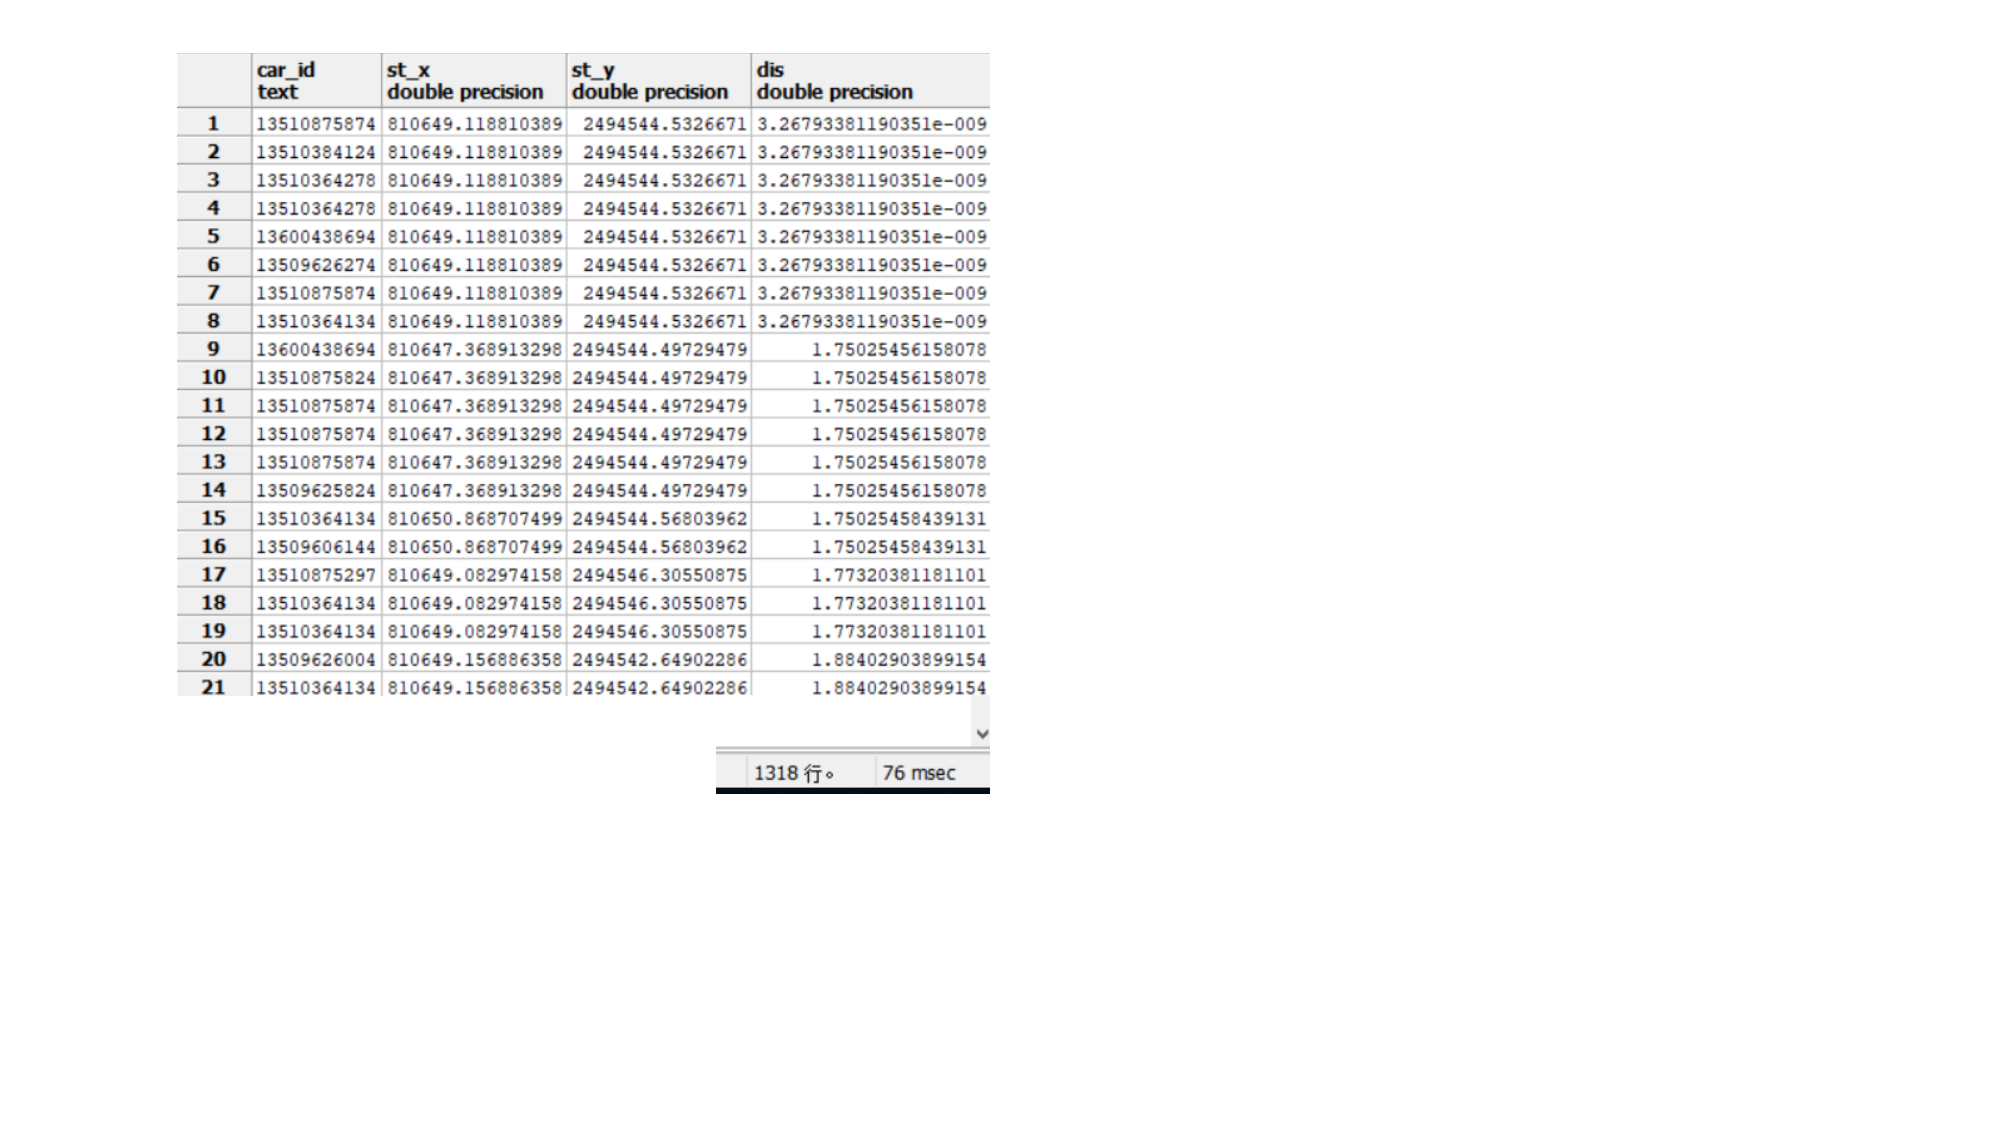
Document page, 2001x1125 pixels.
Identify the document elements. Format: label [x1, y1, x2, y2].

picture [177, 53, 990, 794]
